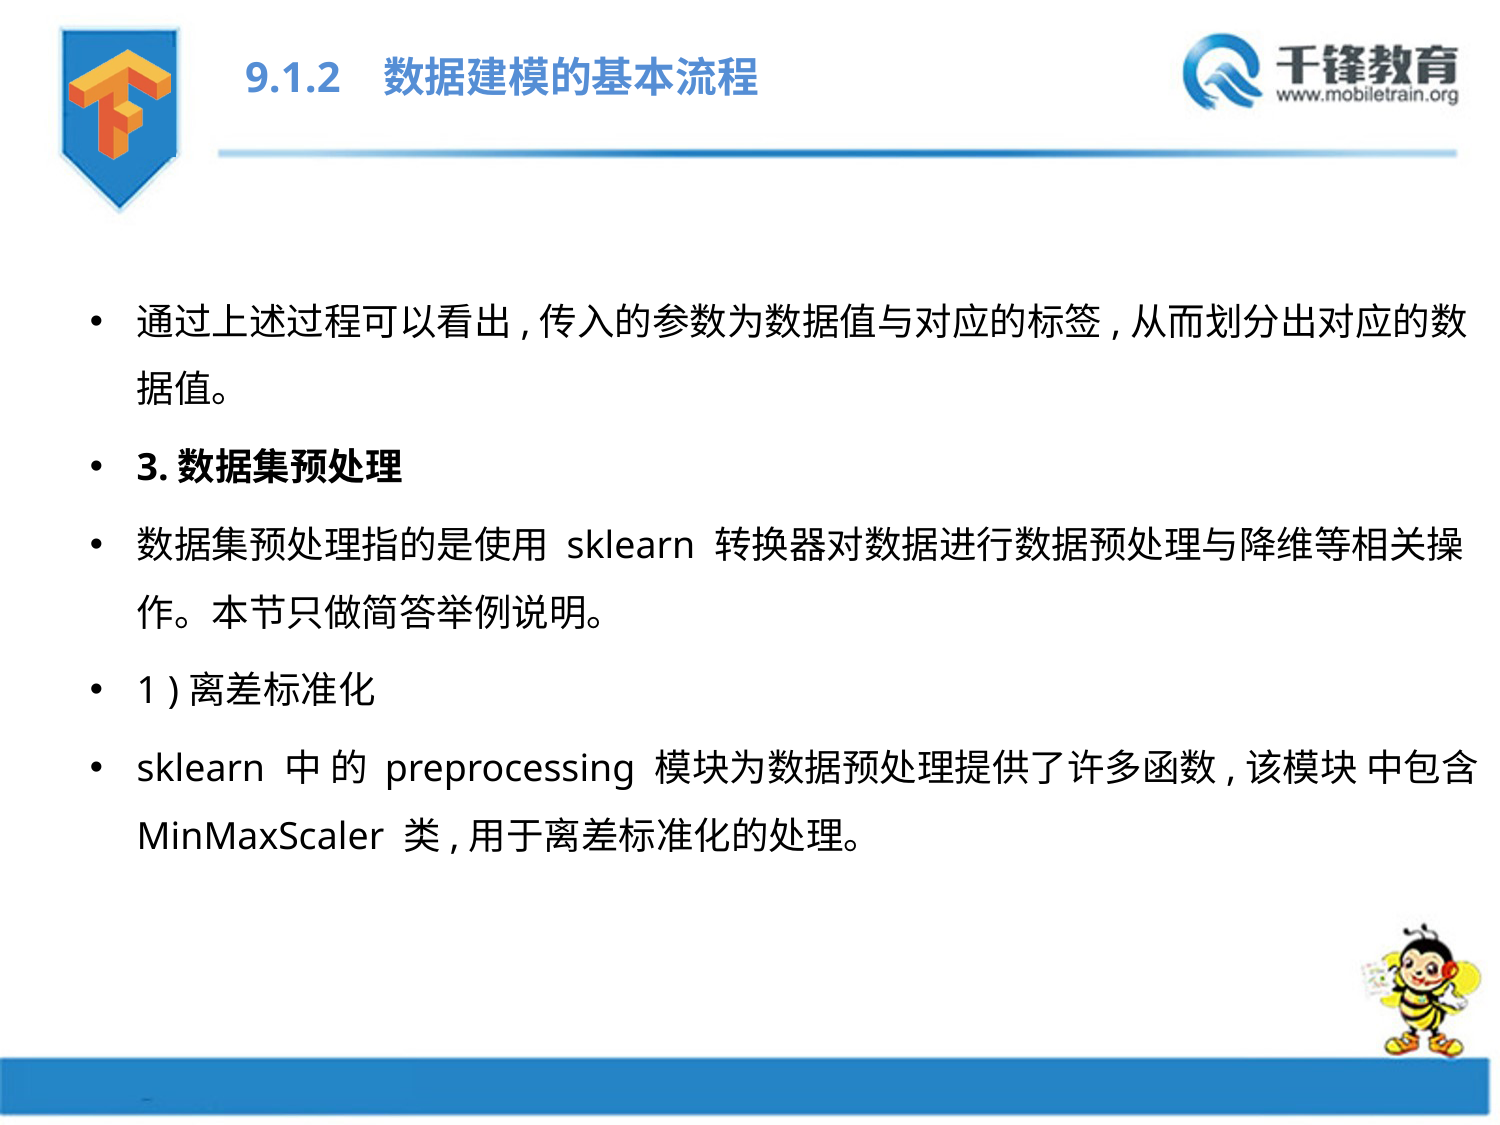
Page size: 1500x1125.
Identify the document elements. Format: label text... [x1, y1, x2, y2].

text_box 9.1.2 数据建模的基本流程 [230, 29, 1069, 122]
picture [0, 0, 1500, 1125]
text_box 通过上述过程可以看出,传入的参数为数据值与对应的标签,从而划分出对应的数据值。 3.数据集预处理 数据集预处理指的是使用 sklearn 转换器对数据进行数据预处理与降维等相关操作。本节只做简答举例说明。 1 )离差标准化 sklearn 中 的 preprocessing 模块为数据预处理提供了许多函数,该模块 中包含MinMaxScaler 类,用于离差标准化的处理。 [0, 267, 1496, 865]
